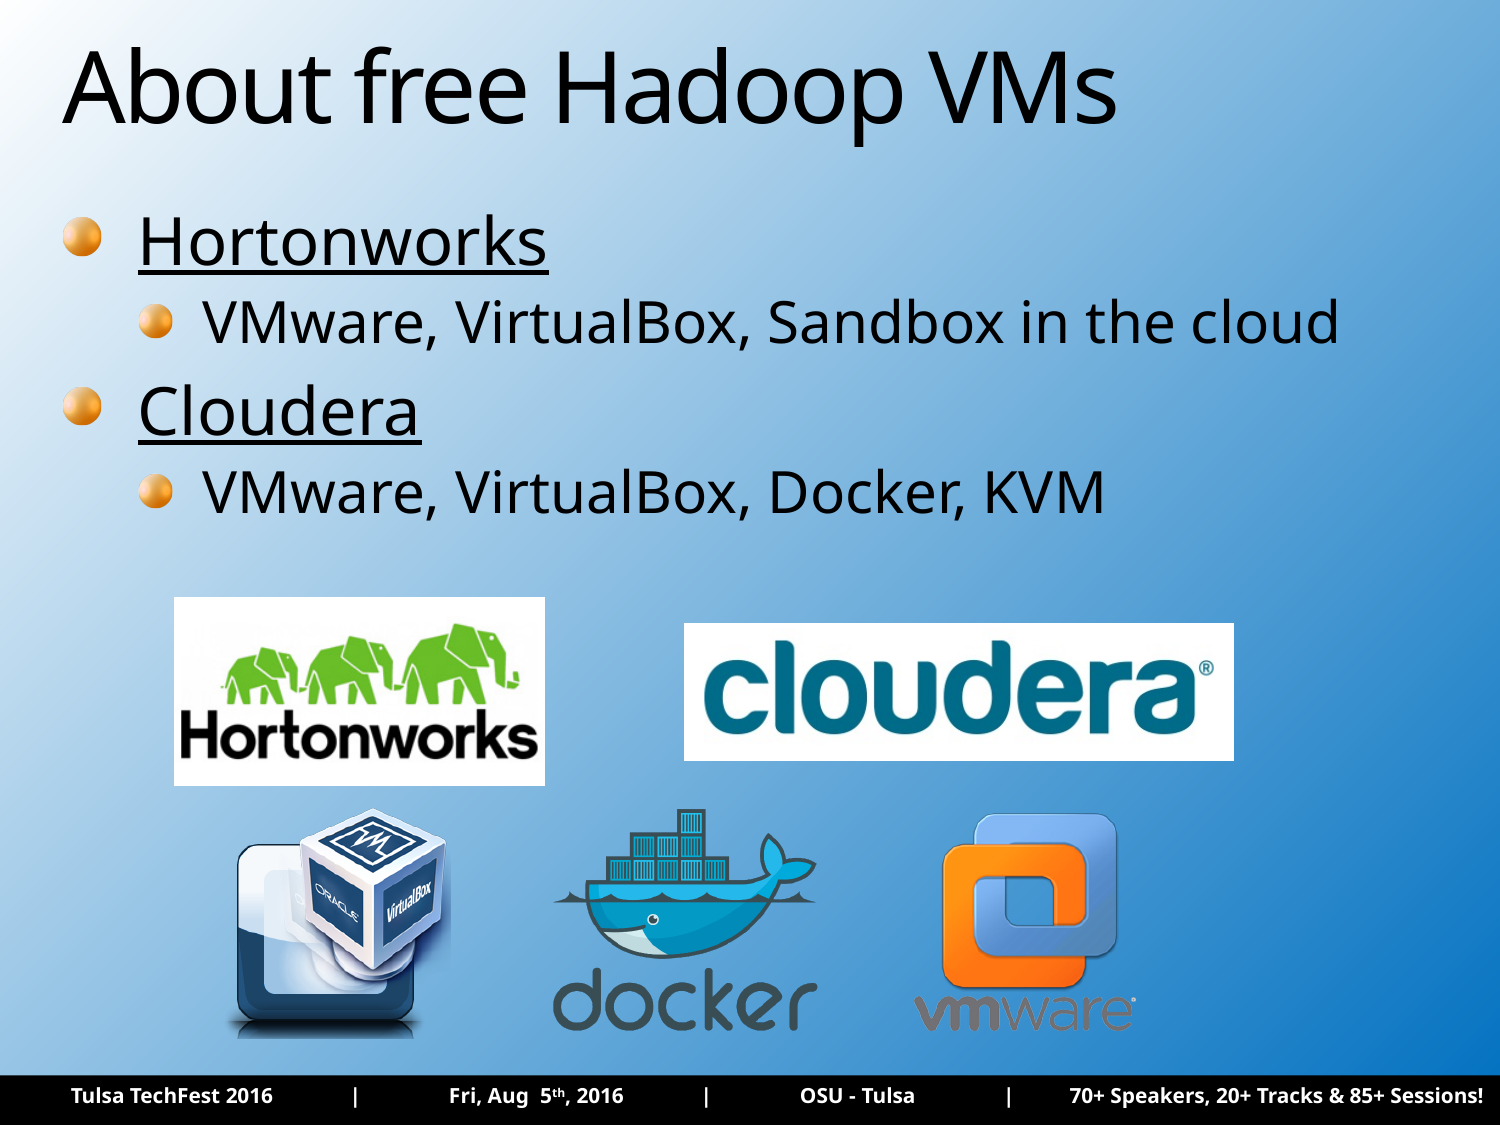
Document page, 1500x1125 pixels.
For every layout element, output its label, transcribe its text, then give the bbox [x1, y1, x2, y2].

picture [138, 303, 173, 339]
picture [219, 807, 452, 1039]
picture [174, 597, 1235, 1081]
picture [912, 806, 1140, 1034]
picture [138, 473, 173, 509]
title About free Hadoop VMs [62, 37, 1438, 147]
picture [62, 216, 102, 257]
picture [62, 386, 102, 426]
list Hortonworks VMware, VirtualBox, Sandbox in the cloud Cloudera VMware, VirtualBox, Docker, KVM [62, 200, 1438, 518]
